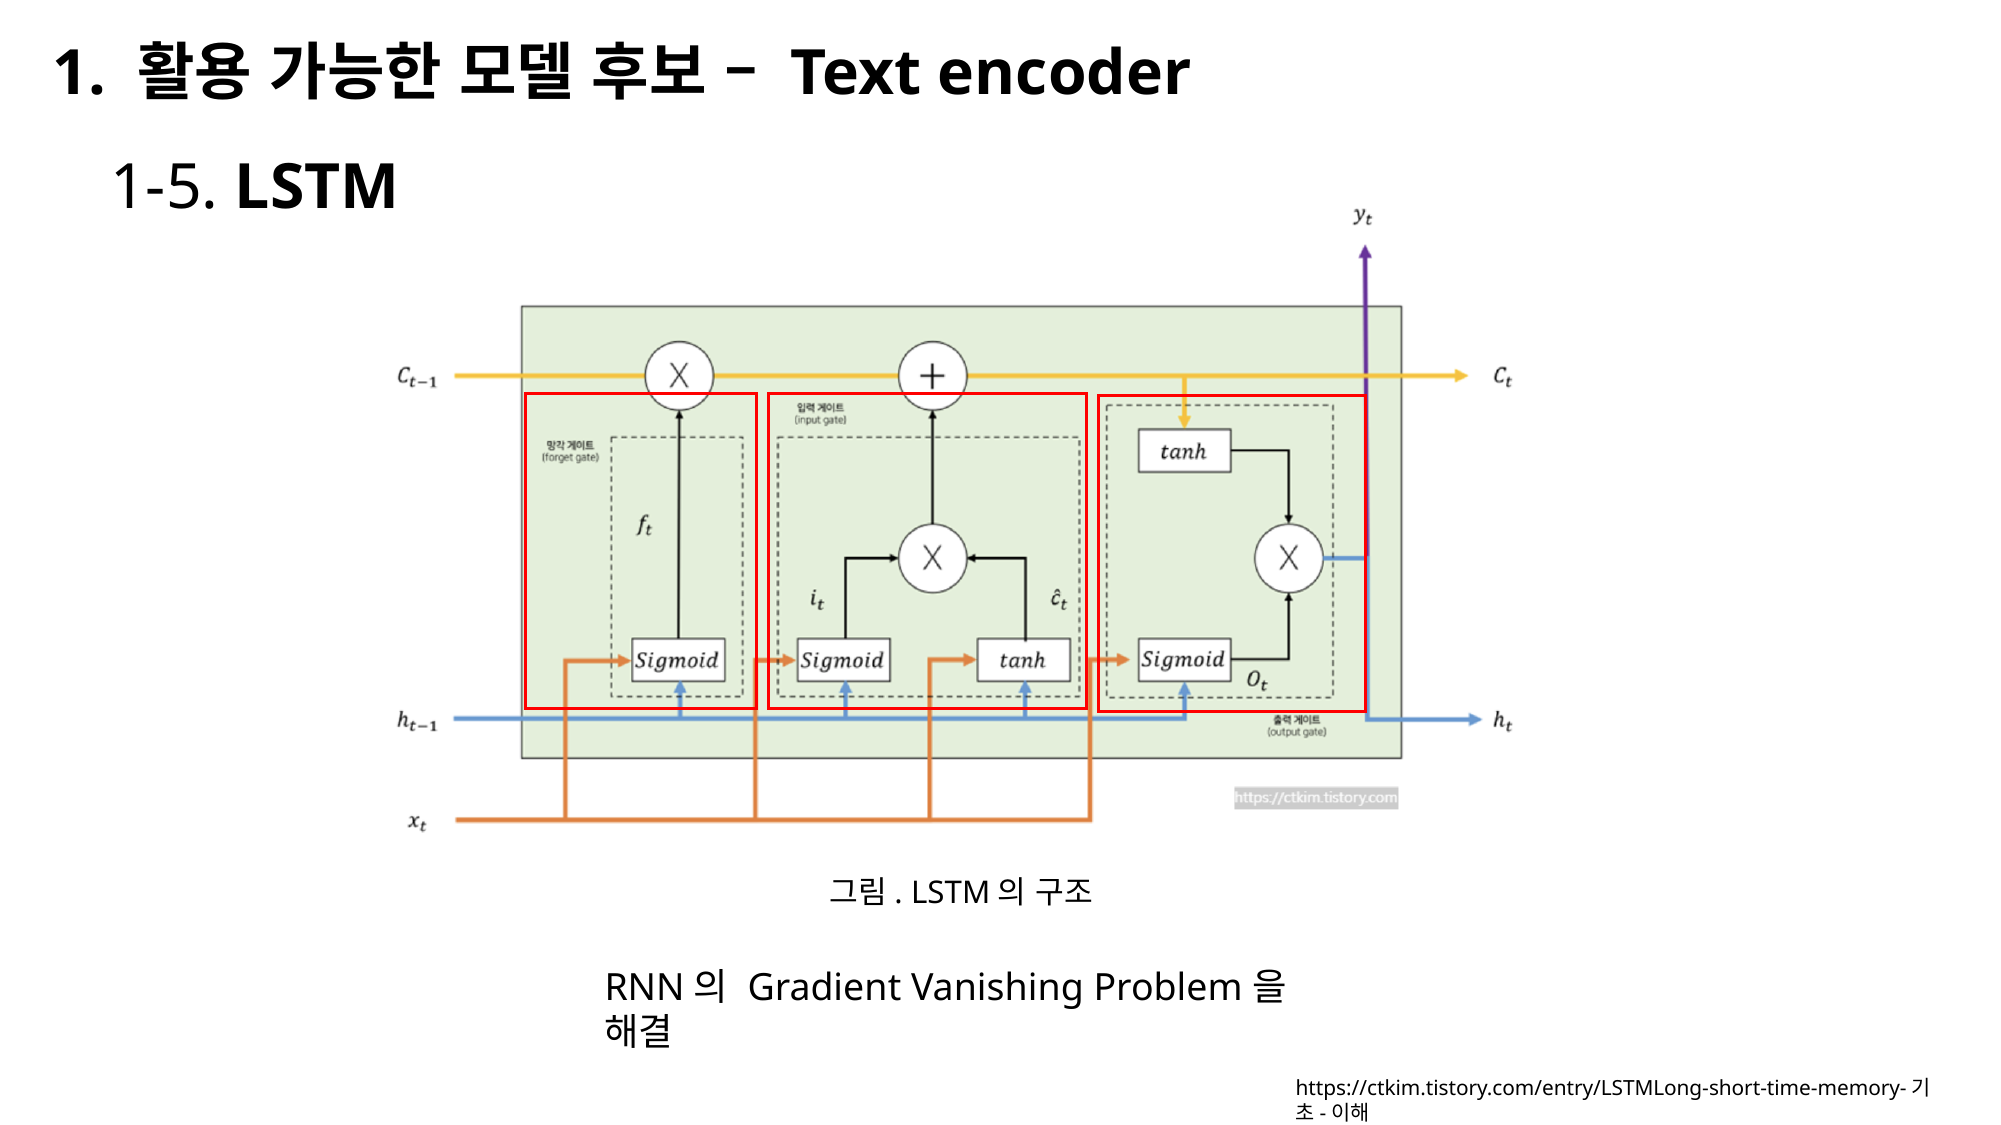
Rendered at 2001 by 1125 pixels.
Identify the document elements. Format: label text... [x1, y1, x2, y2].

picture [315, 138, 1593, 893]
text_box 그림. LSTM의 구조 [814, 893, 1186, 918]
text_box 1. 활용 가능한 모델 후보 – Text encoder [37, 24, 1628, 115]
text_box 1-5. LSTM [95, 138, 315, 229]
text_box RNN의 Gradient Vanishing Problem을 해결 [589, 956, 1378, 1061]
text_box https://ctkim.tistory.com/entry/LSTMLong-short-time-memory-기초-이해 [1280, 1067, 1974, 1125]
